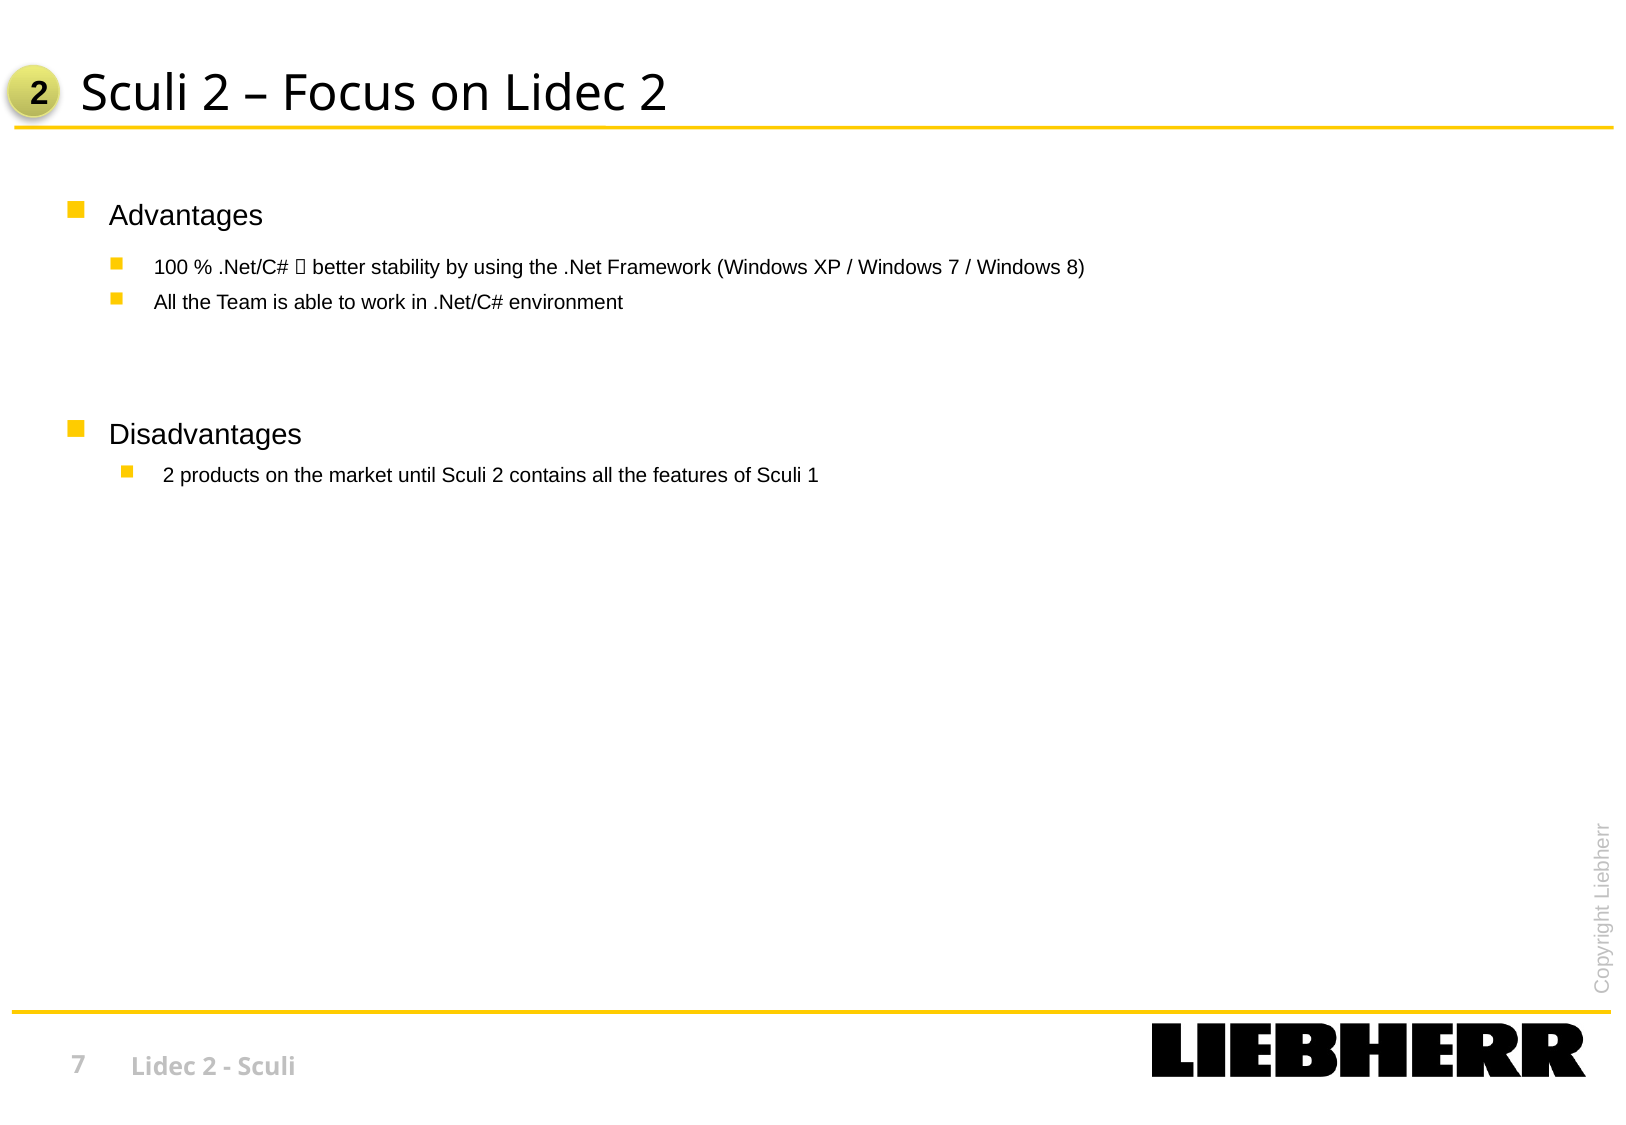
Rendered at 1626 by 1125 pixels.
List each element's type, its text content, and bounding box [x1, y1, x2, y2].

picture [1152, 1023, 1586, 1077]
text_box 2 [7, 64, 60, 118]
footer Lidec 2 - Sculi [115, 1042, 954, 1121]
title Sculi 2 – Focus on Lidec 2 [67, 59, 1489, 121]
list Advantages 100 % .Net/C#  better stability by using the .Net Framework (Windows XP / Windows 7 / Windows 8) All the Team is able to work in .Net/C# environment Disadvantages 2 products on the market until Sculi 2 contains all the features of Sculi 1 [50, 188, 1332, 657]
slide_number 7 [56, 1041, 169, 1080]
